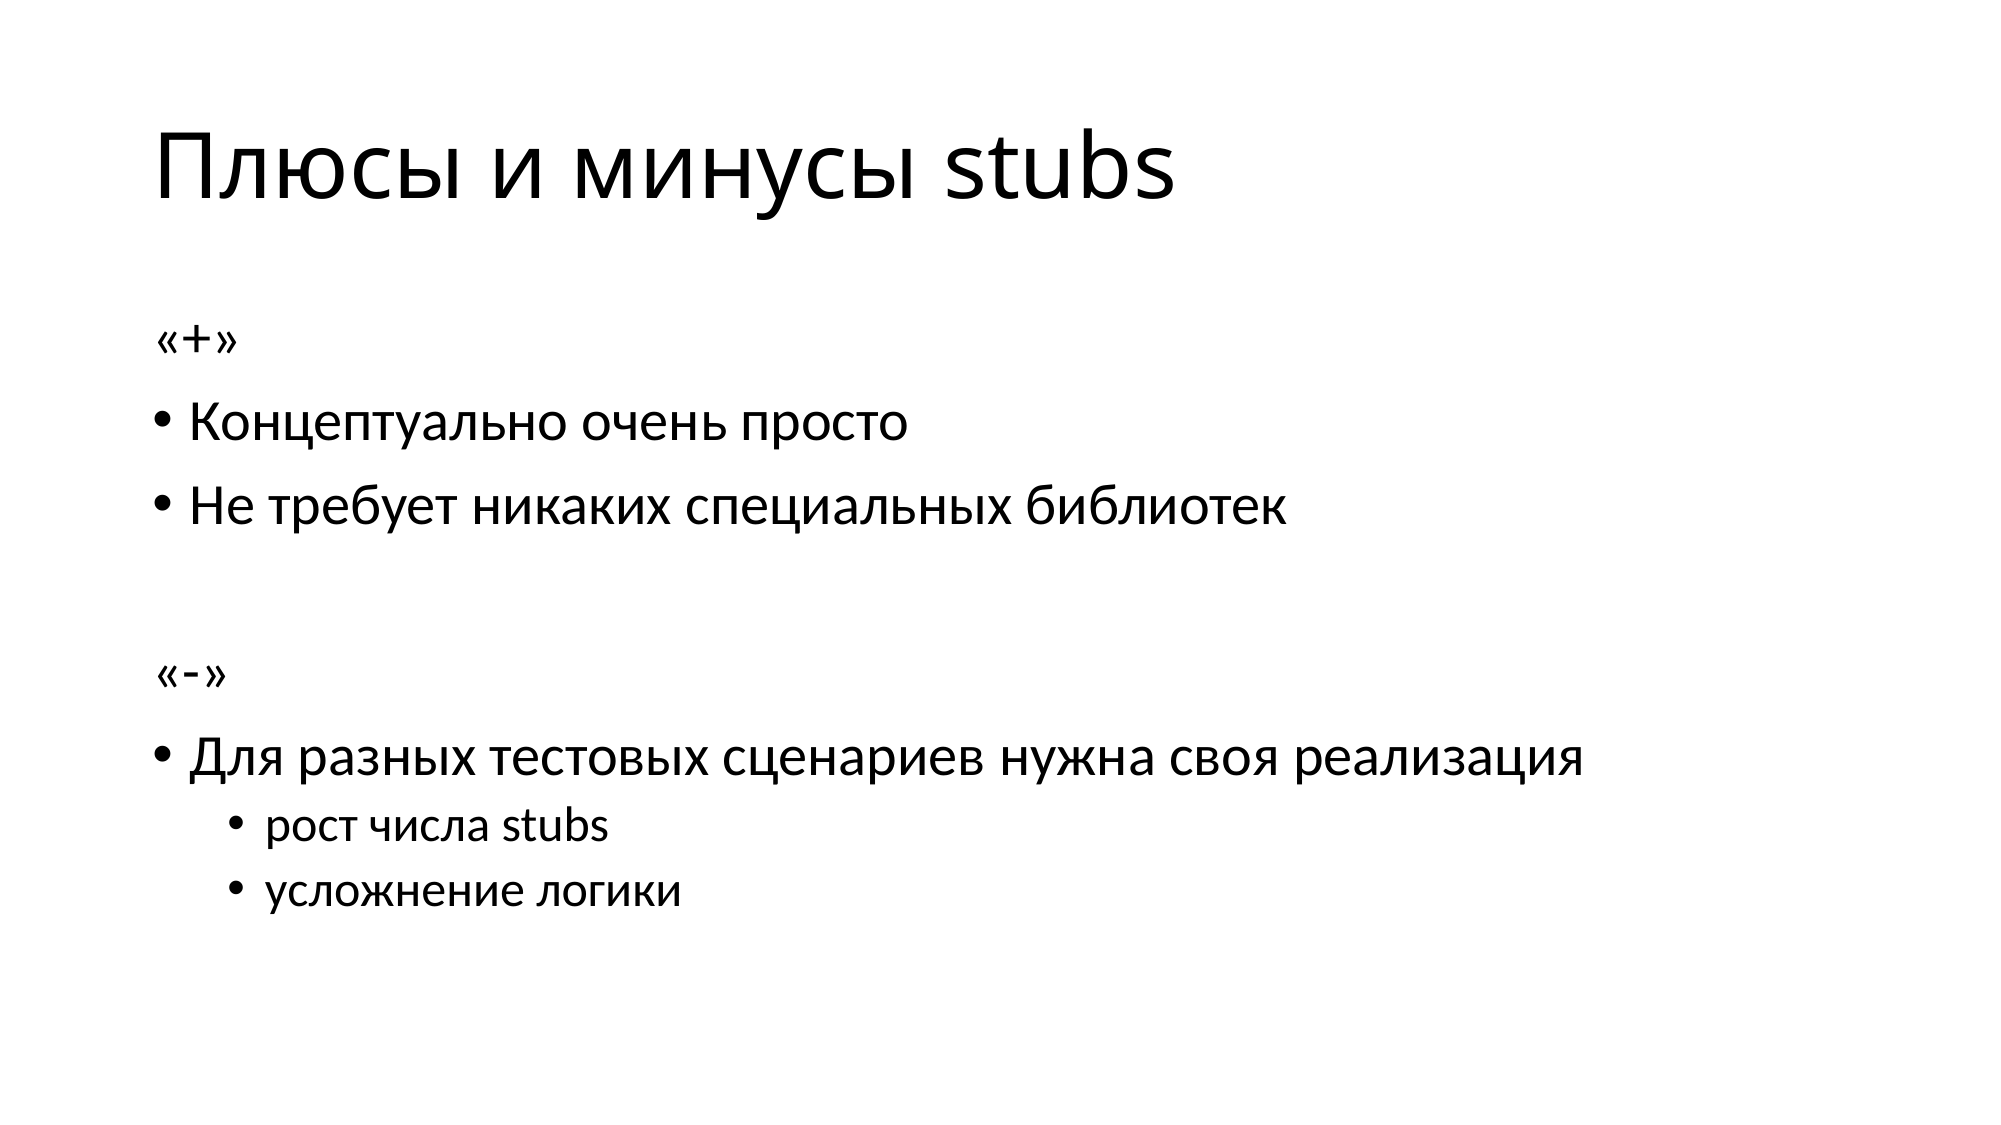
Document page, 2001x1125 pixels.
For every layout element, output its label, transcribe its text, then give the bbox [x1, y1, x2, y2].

title Плюсы и минусы stubs [137, 59, 1863, 278]
list «+» Концептуально очень просто Не требует никаких специальных библиотек «-» Для разных тестовых сценариев нужна своя реализация рост числа stubs усложнение логики [137, 299, 1863, 1014]
